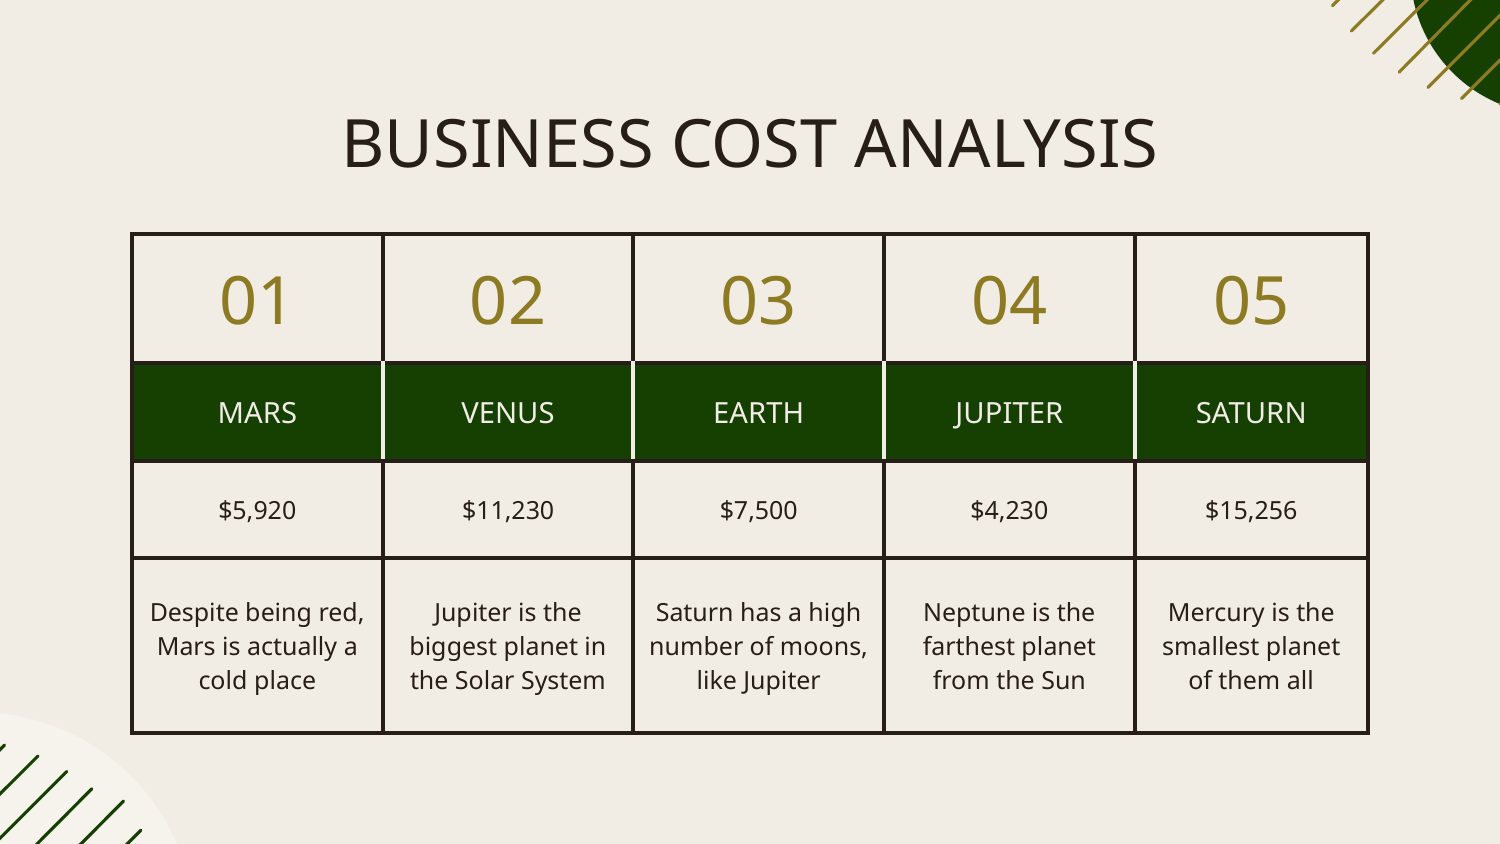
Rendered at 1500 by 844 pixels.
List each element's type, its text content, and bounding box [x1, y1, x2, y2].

table_cell EARTH [635, 365, 882, 459]
table_cell Neptune is the farthest planet from the Sun [886, 560, 1133, 731]
table_cell $11,230 [385, 463, 631, 556]
table_cell SATURN [1137, 365, 1366, 459]
table_cell Mercury is the smallest planet of them all [1137, 560, 1366, 731]
table_cell Despite being red, Mars is actually a cold place [134, 560, 381, 731]
table_header 05 [1137, 236, 1366, 361]
title BUSINESS COST ANALYSIS [116, 85, 1383, 202]
table_header 01 [134, 236, 381, 361]
table_cell JUPITER [886, 365, 1133, 459]
table_header 03 [635, 236, 882, 361]
table_cell $4,230 [886, 463, 1133, 556]
table_cell $5,920 [134, 463, 381, 556]
table_cell Jupiter is the biggest planet in the Solar System [385, 560, 631, 731]
table_header 04 [886, 236, 1133, 361]
table_cell $7,500 [635, 463, 882, 556]
table_cell Saturn has a high number of moons, like Jupiter [635, 560, 882, 731]
table_cell $15,256 [1137, 463, 1366, 556]
table_cell VENUS [385, 365, 631, 459]
table_cell MARS [134, 365, 381, 459]
table_header 02 [385, 236, 631, 361]
